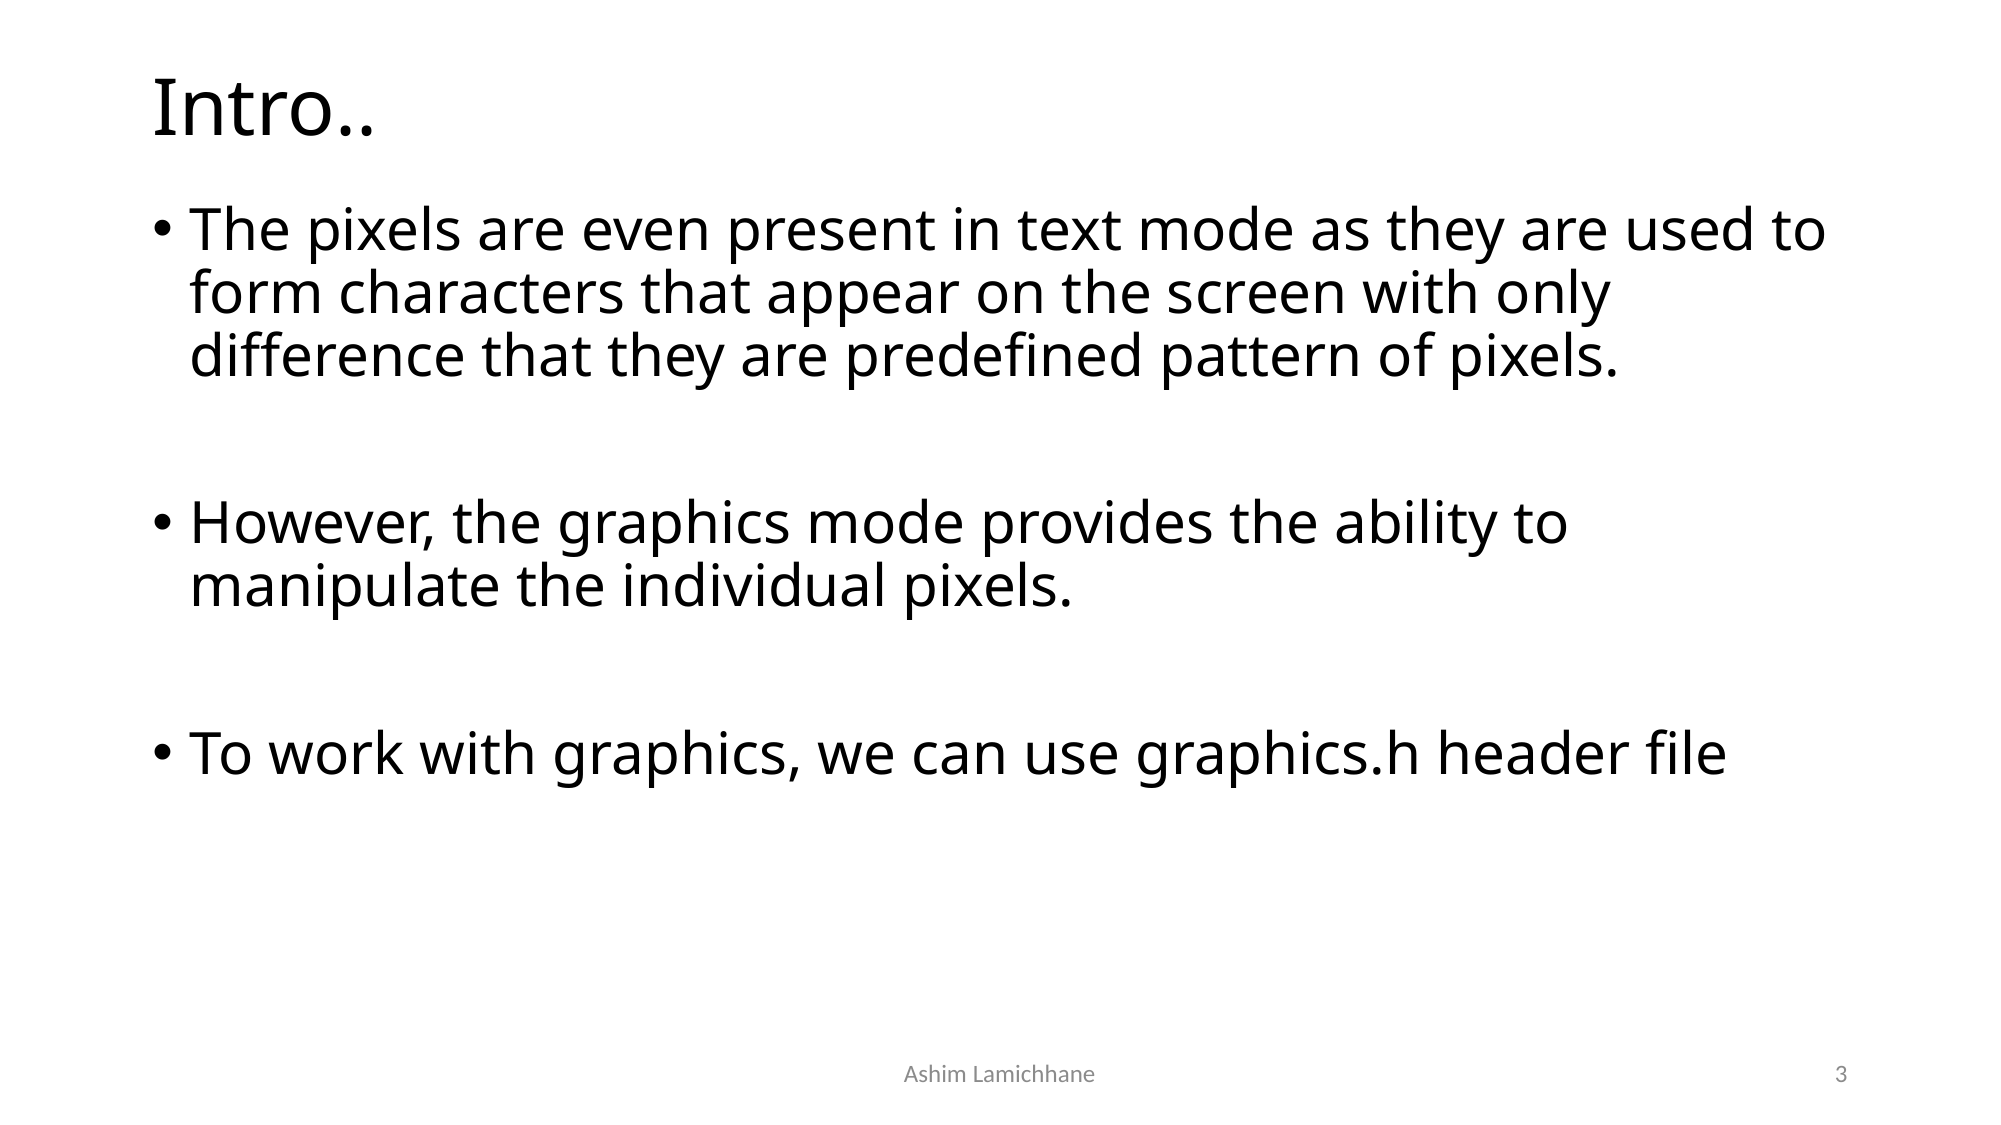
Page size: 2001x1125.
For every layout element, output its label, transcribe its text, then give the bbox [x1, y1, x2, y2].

slide_number 3 [1412, 1042, 1863, 1103]
title Intro.. [137, 59, 1863, 161]
footer Ashim Lamichhane [662, 1042, 1338, 1103]
list The pixels are even present in text mode as they are used to form characters that appear on the screen with only difference that they are predefined pattern of pixels. However, the graphics mode provides the ability to manipulate the individual pixels. To work with graphics, we can use graphics.h header file [137, 192, 1863, 1024]
